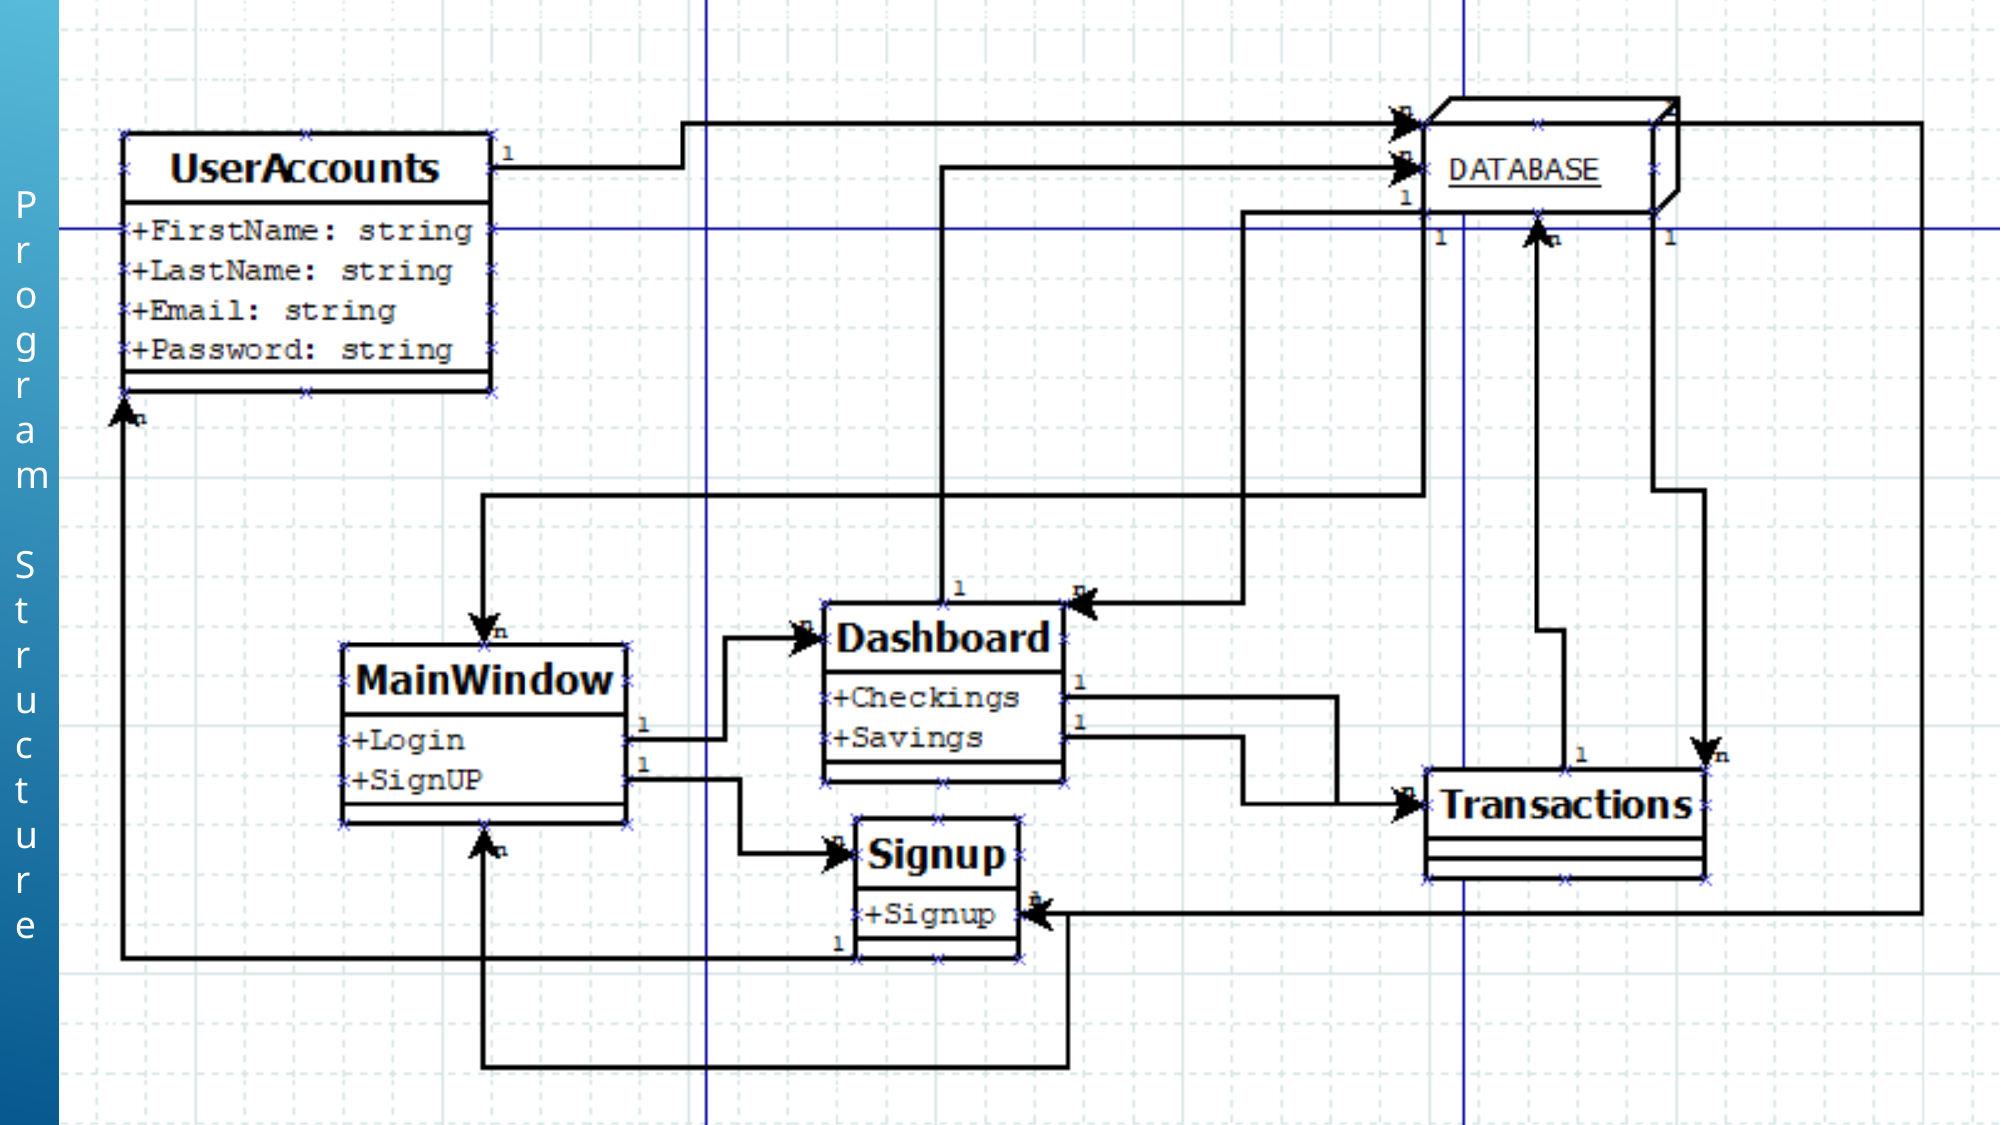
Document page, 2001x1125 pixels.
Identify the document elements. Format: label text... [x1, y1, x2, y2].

text_box Program Structure [0, 173, 40, 954]
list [59, 0, 2000, 1125]
